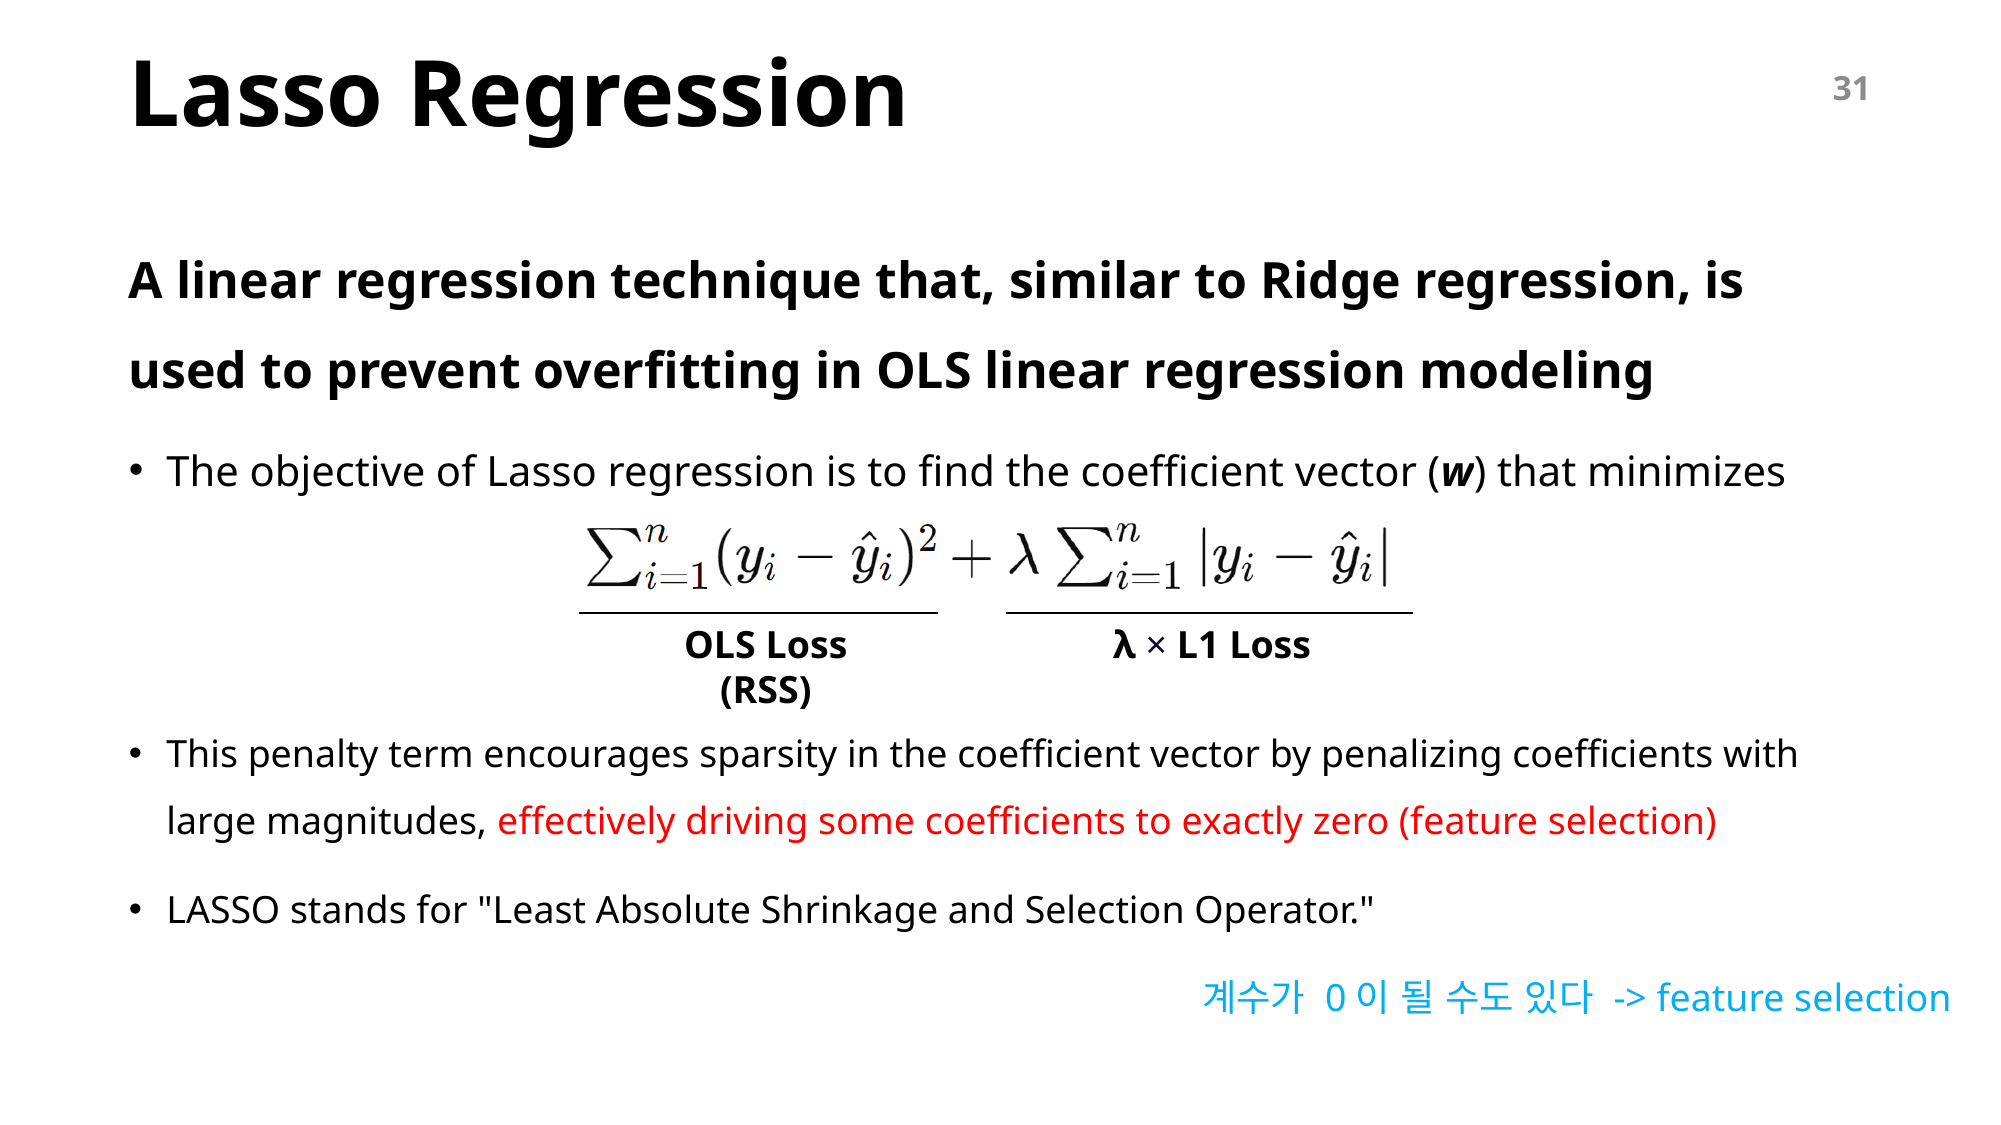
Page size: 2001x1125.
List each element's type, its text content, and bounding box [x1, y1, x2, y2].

text_box OLS Loss (RSS) [624, 614, 908, 719]
text_box λ × L1 Loss [1070, 614, 1354, 674]
text_box 계수가 0이 될 수도 있다 -> feature selection [1187, 967, 1967, 1027]
title Lasso Regression [114, 59, 1857, 135]
picture [579, 506, 1044, 598]
list A linear regression technique that, similar to Ridge regression, is used to prevent overfitting in OLS linear regression modeling The objective of Lasso regression is to find the coefficient vector (w) that minimizes This penalty term encourages sparsity in the coefficient vector by penalizing coefficients with large magnitudes, effectively driving some coefficients to exactly zero (feature selection) LASSO stands for "Least Absolute Shrinkage and Selection Operator." [114, 211, 1886, 1028]
picture [1050, 515, 1396, 600]
slide_number 31 [1435, 59, 1886, 120]
